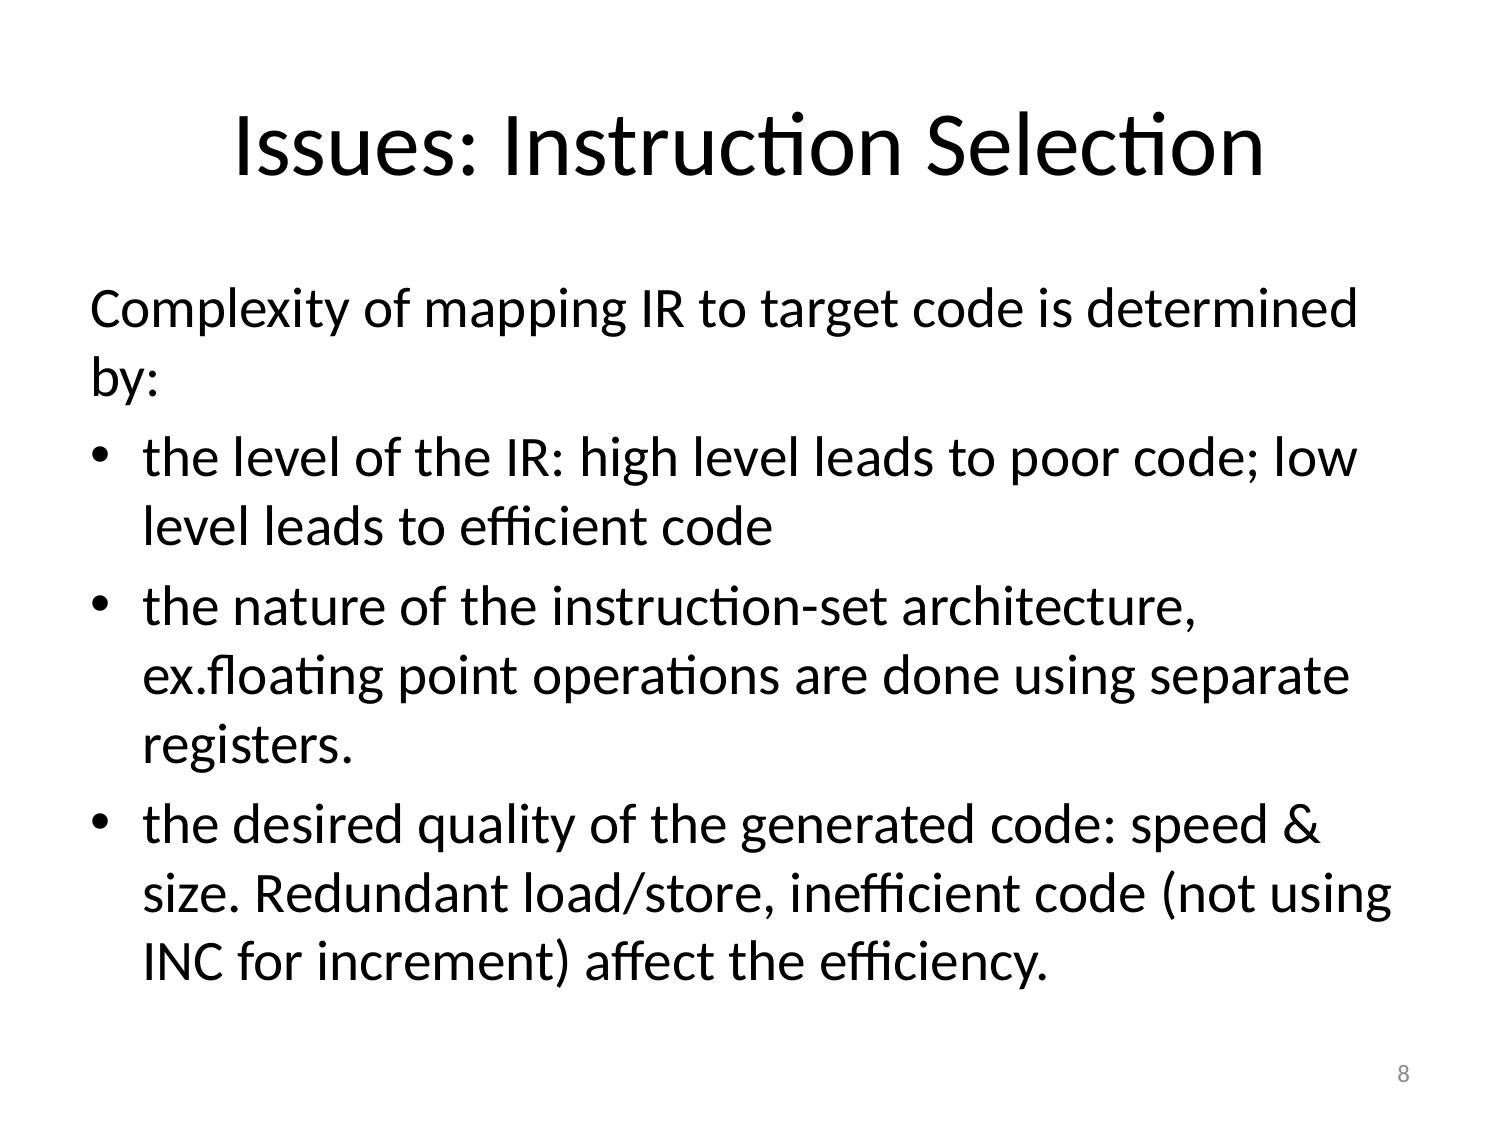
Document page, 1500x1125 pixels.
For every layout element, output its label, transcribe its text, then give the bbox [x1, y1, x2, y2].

slide_number 8 [1074, 1042, 1425, 1103]
title Issues: Instruction Selection [75, 45, 1425, 233]
list Complexity of mapping IR to target code is determined by: the level of the IR: high level leads to poor code; low level leads to efficient code the nature of the instruction-set architecture, ex.floating point operations are done using separate registers. the desired quality of the generated code: speed & size. Redundant load/store, inefficient code (not using INC for increment) affect the efficiency. [75, 262, 1425, 1005]
